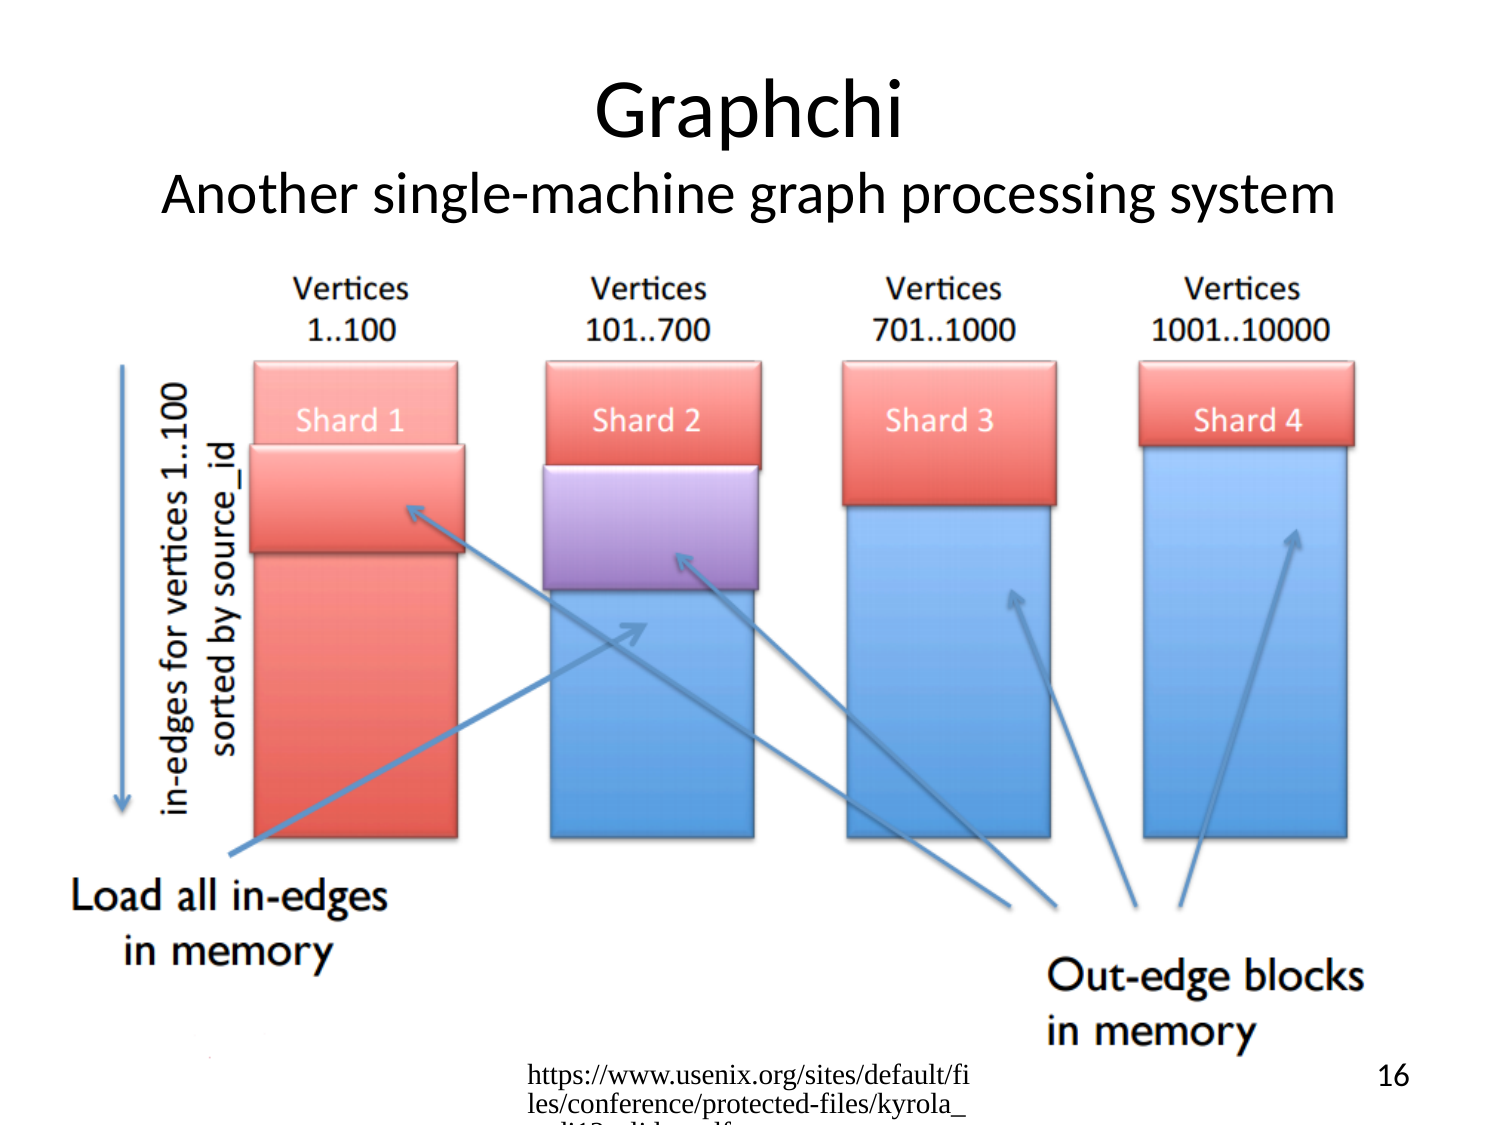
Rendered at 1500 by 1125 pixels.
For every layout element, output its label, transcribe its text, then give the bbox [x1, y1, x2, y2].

footer https://www.usenix.org/sites/default/files/conference/protected-files/kyrola_osdi12_slides.pdf [512, 1072, 988, 1103]
title Graphchi Another single-machine graph processing system [75, 45, 1425, 233]
slide_number 16 [1074, 1042, 1425, 1103]
picture [64, 266, 1377, 1064]
